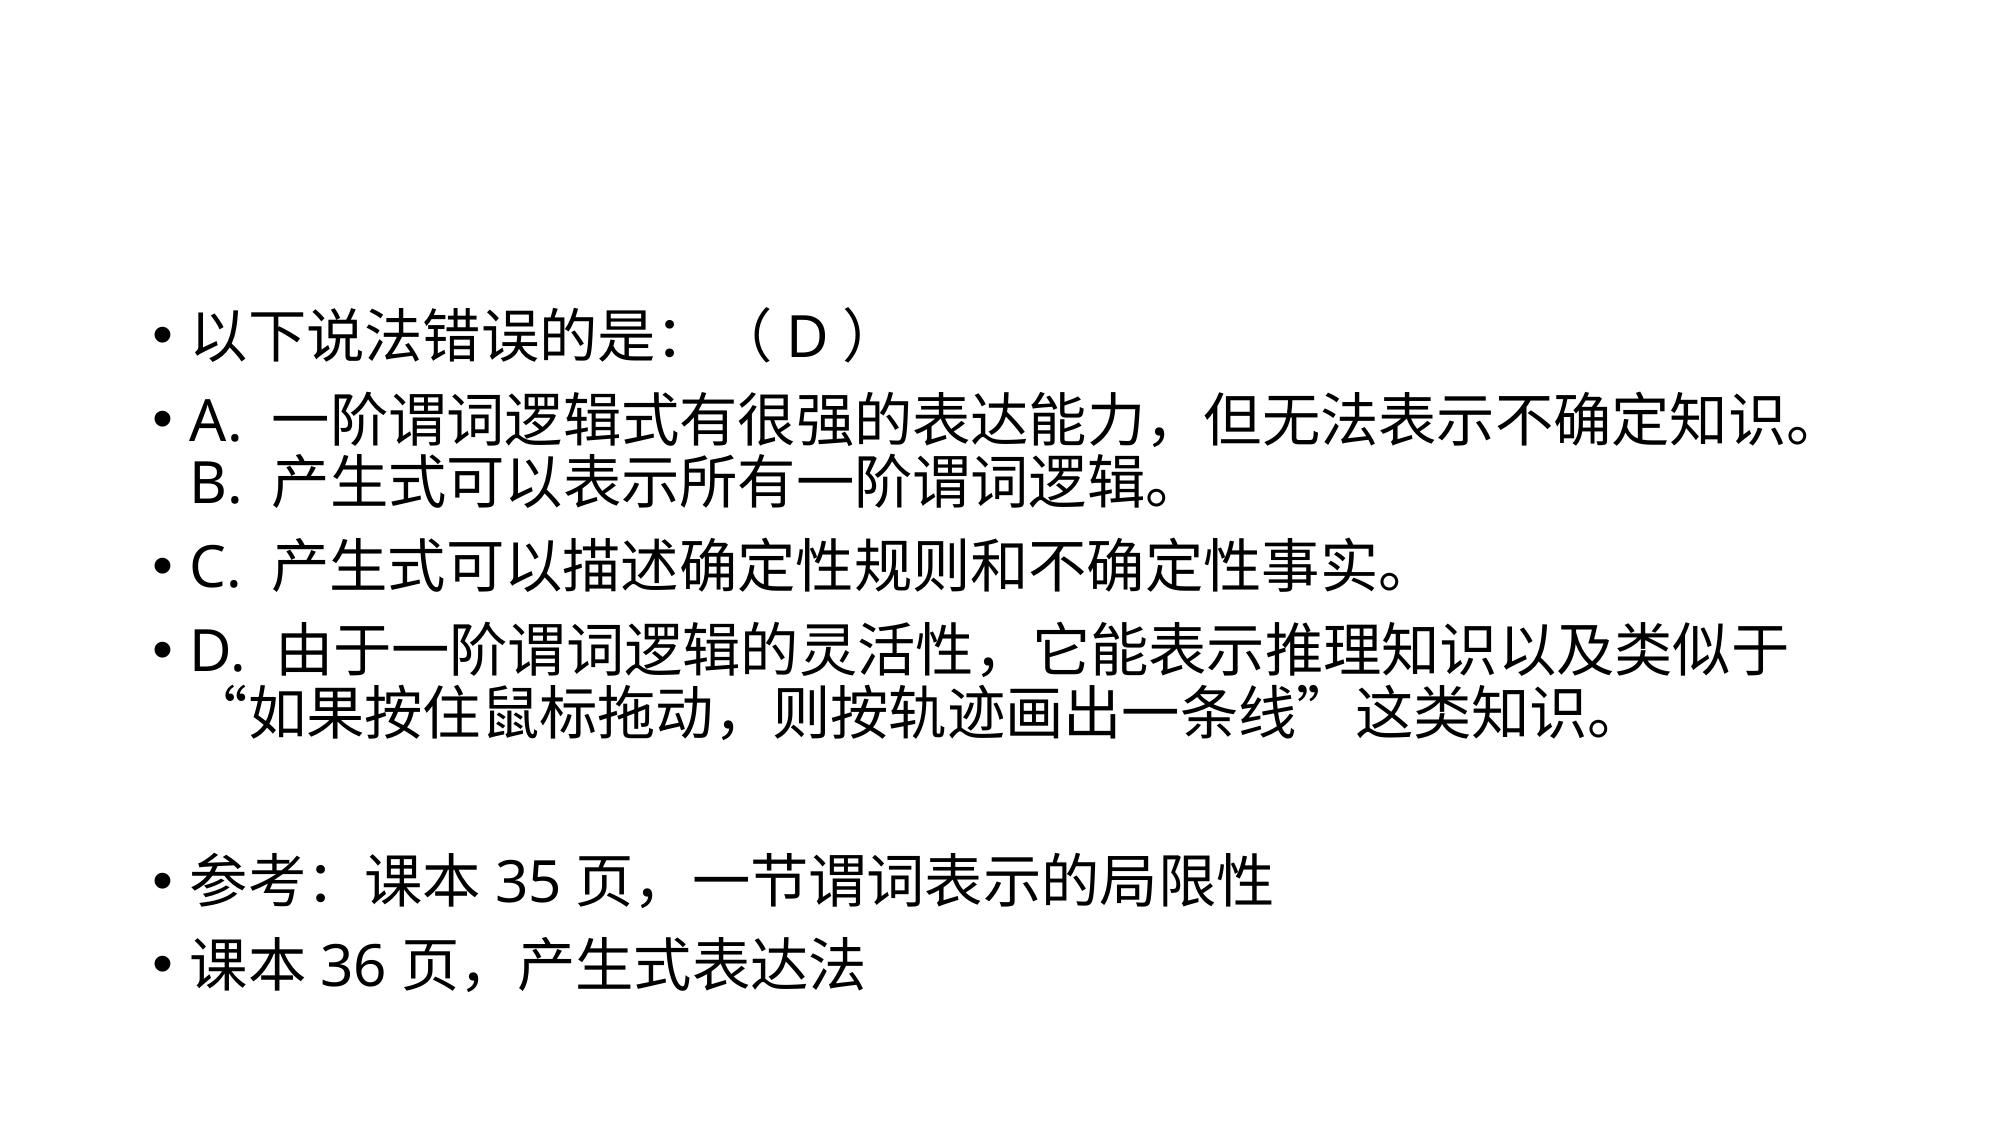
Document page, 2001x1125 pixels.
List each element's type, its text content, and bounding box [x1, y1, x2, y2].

list 以下说法错误的是：（D） A. 一阶谓词逻辑式有很强的表达能力，但无法表示不确定知识。B. 产生式可以表示所有一阶谓词逻辑。 C. 产生式可以描述确定性规则和不确定性事实。 D. 由于一阶谓词逻辑的灵活性，它能表示推理知识以及类似于“如果按住鼠标拖动，则按轨迹画出一条线”这类知识。 参考：课本35页，一节谓词表示的局限性 课本36页，产生式表达法 [137, 299, 1863, 1014]
